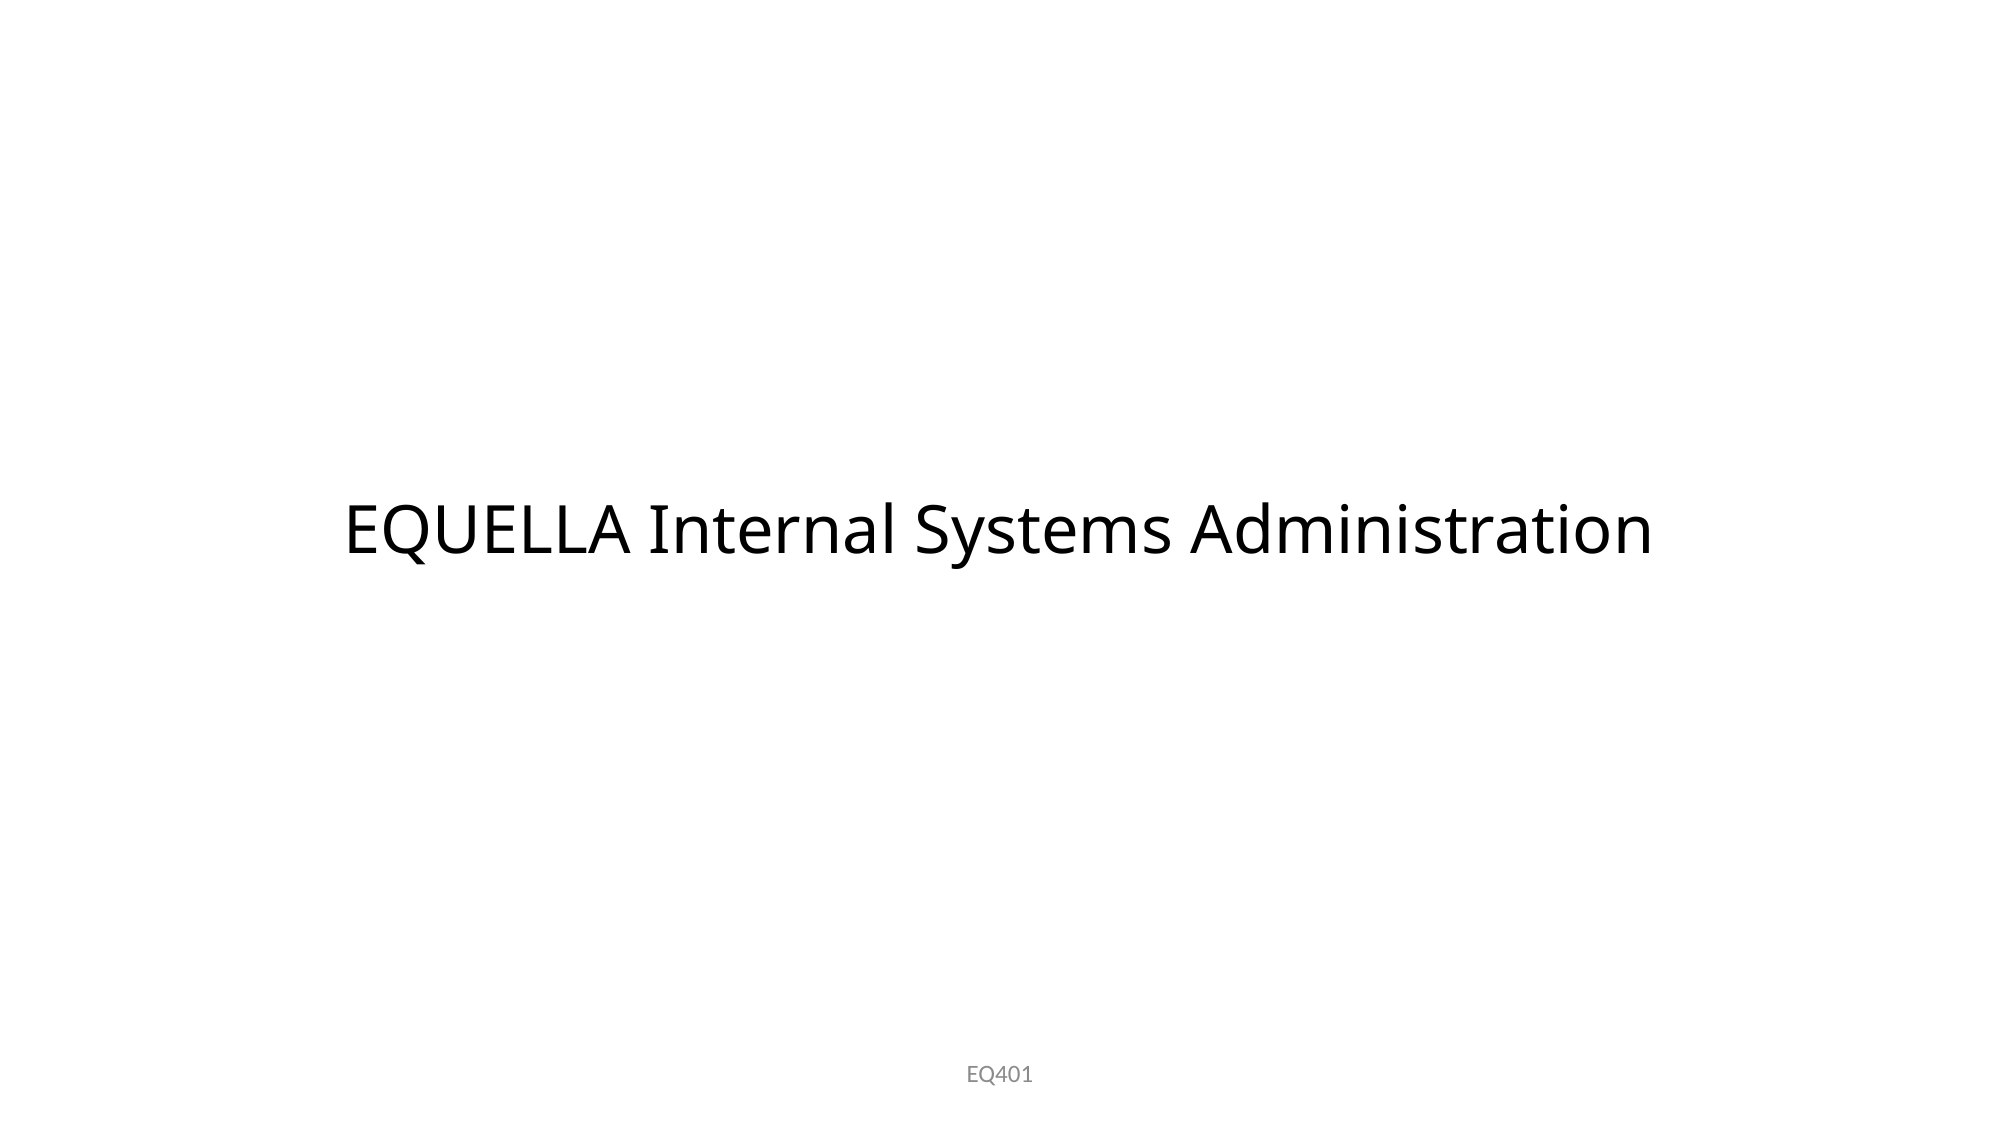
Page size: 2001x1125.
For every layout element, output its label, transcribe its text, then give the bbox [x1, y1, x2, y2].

title EQUELLA Internal Systems Administration [249, 184, 1750, 576]
footer EQ401 [662, 1042, 1338, 1103]
